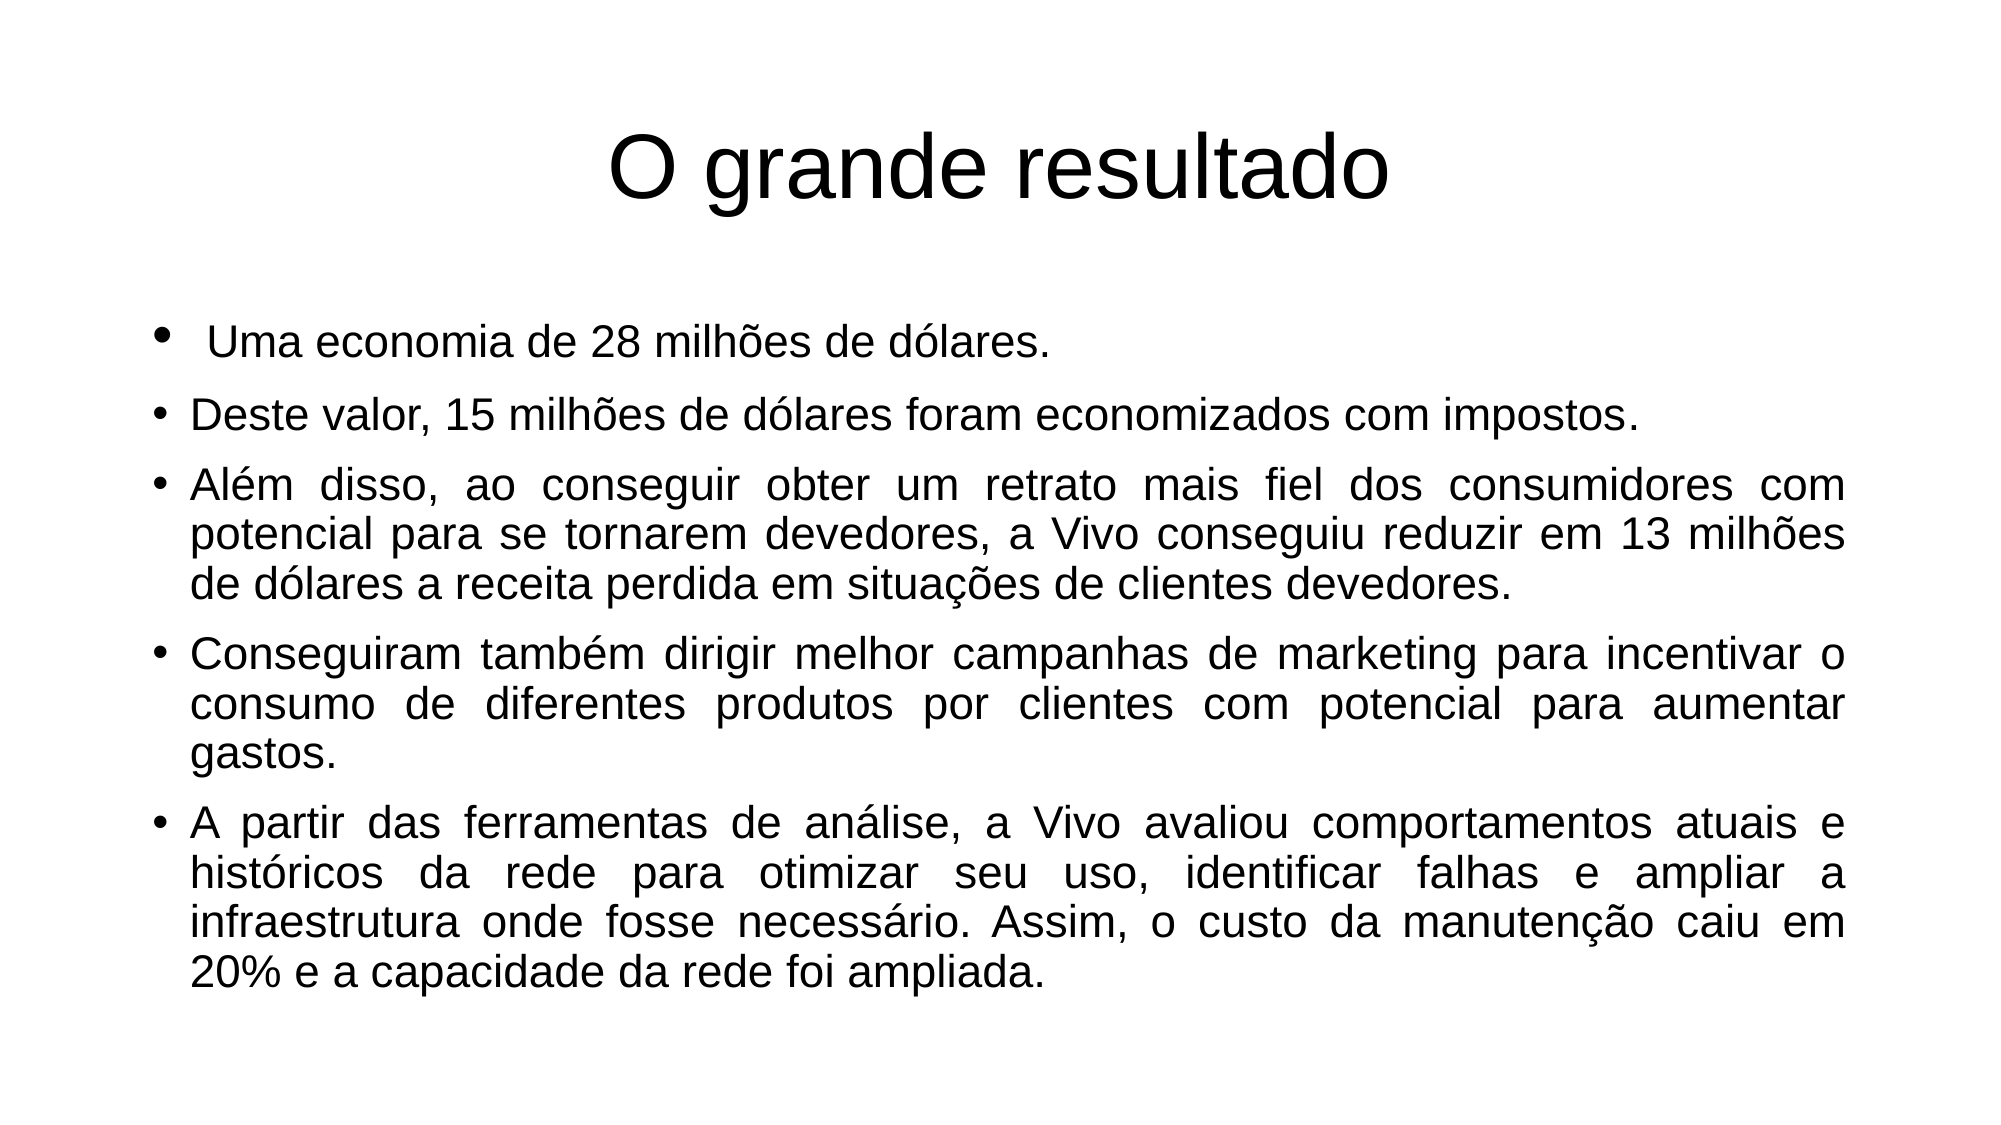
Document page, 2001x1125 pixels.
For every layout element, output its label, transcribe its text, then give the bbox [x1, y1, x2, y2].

title O grande resultado [137, 59, 1863, 278]
list Uma economia de 28 milhões de dólares. Deste valor, 15 milhões de dólares foram economizados com impostos. Além disso, ao conseguir obter um retrato mais fiel dos consumidores com potencial para se tornarem devedores, a Vivo conseguiu reduzir em 13 milhões de dólares a receita perdida em situações de clientes devedores. Conseguiram também dirigir melhor campanhas de marketing para incentivar o consumo de diferentes produtos por clientes com potencial para aumentar gastos. A partir das ferramentas de análise, a Vivo avaliou comportamentos atuais e históricos da rede para otimizar seu uso, identificar falhas e ampliar a infraestrutura onde fosse necessário. Assim, o custo da manutenção caiu em 20% e a capacidade da rede foi ampliada. [137, 299, 1863, 1014]
